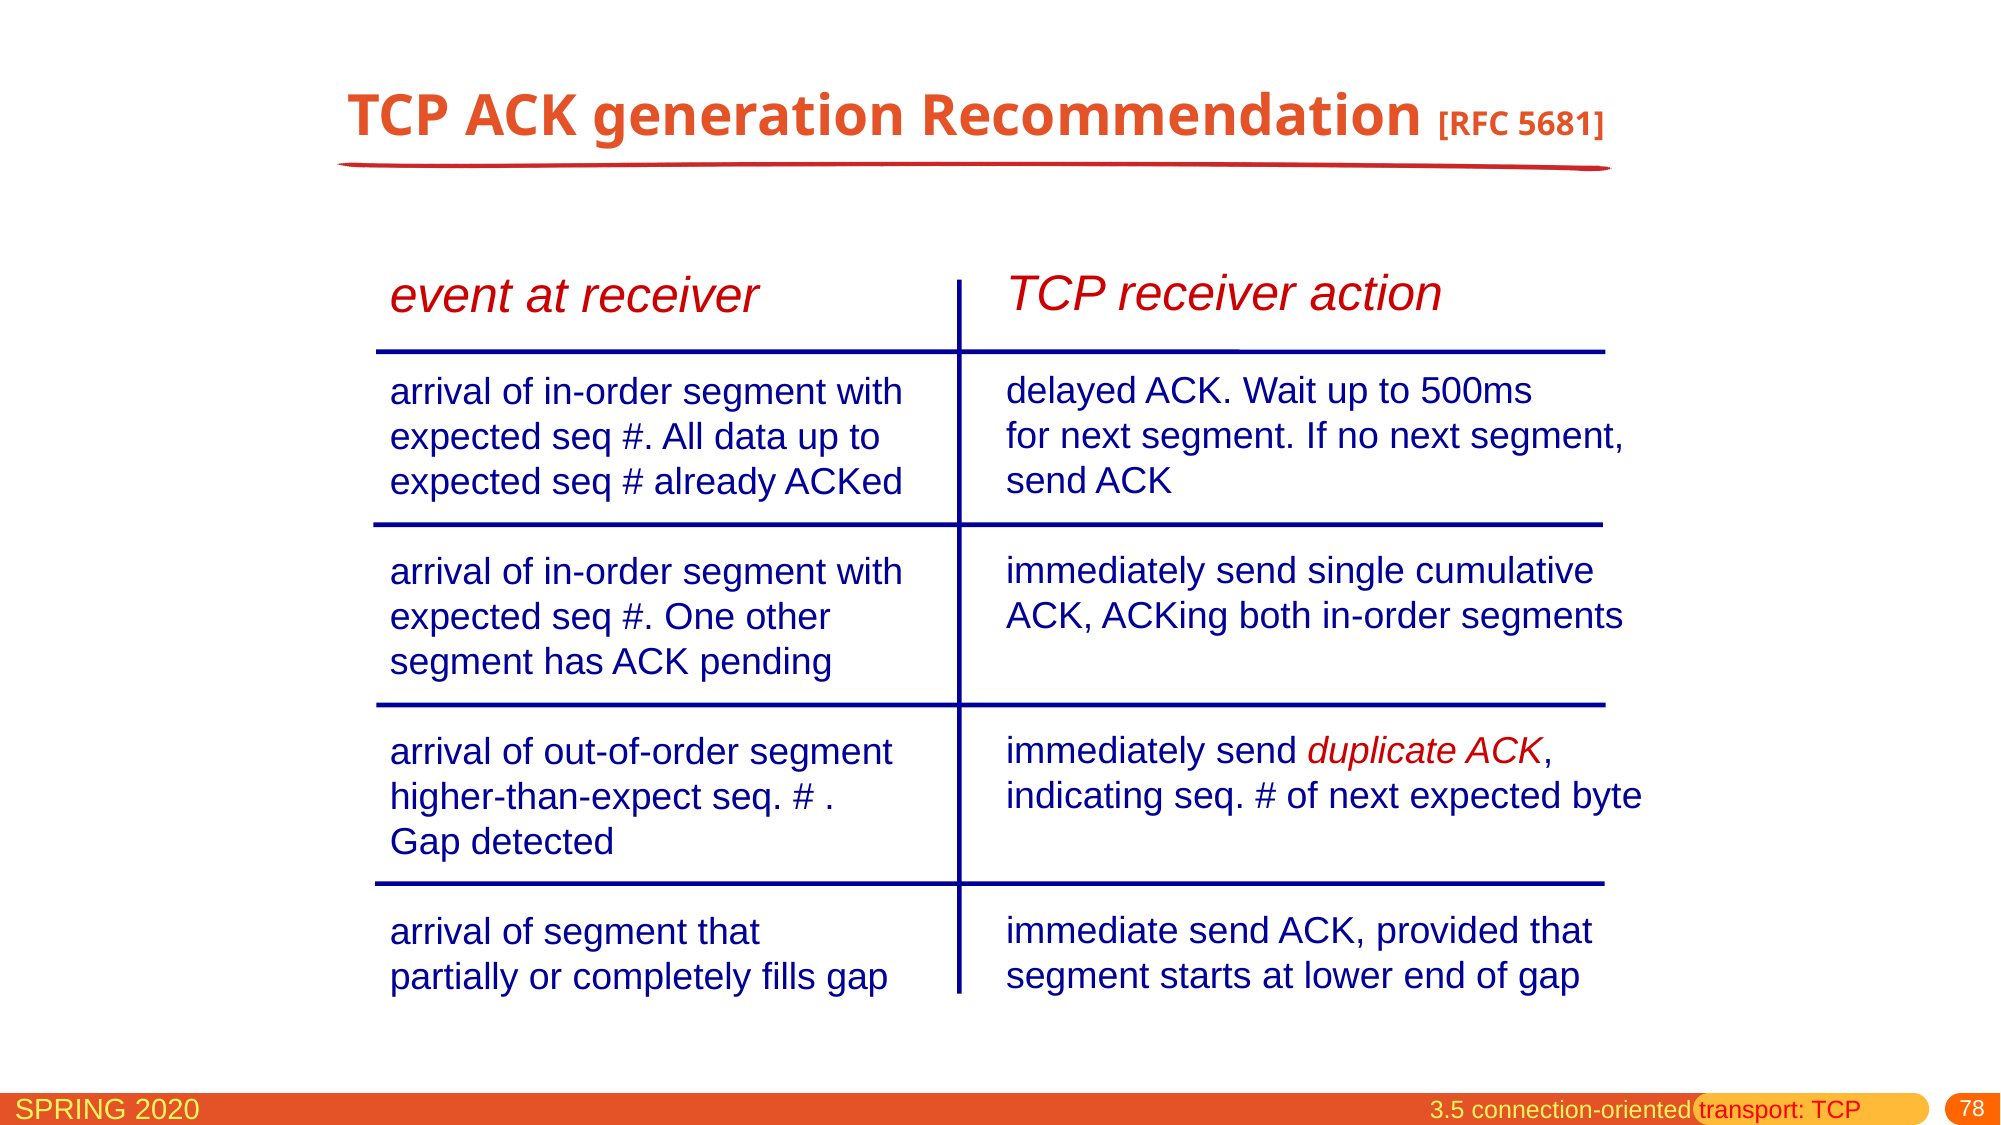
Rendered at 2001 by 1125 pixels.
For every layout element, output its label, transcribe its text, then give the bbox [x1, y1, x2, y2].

picture [331, 158, 1627, 174]
text_box event at receiver arrival of in-order segment with expected seq #. All data up to expected seq # already ACKed arrival of in-order segment with expected seq #. One other segment has ACK pending arrival of out-of-order segment higher-than-expect seq. # . Gap detected arrival of segment that partially or completely fills gap [375, 254, 919, 524]
text_box event at receiver arrival of in-order segment with expected seq #. All data up to expected seq # already ACKed arrival of in-order segment with expected seq #. One other segment has ACK pending arrival of out-of-order segment higher-than-expect seq. # . Gap detected arrival of segment that partially or completely fills gap [375, 525, 919, 883]
text_box TCP receiver action delayed ACK. Wait up to 500ms for next segment. If no next segment, send ACK immediately send single cumulative ACK, ACKing both in-order segments immediately send duplicate ACK, indicating seq. # of next expected byte immediate send ACK, provided that segment starts at lower end of gap [991, 253, 1658, 1074]
title TCP ACK generation Recommendation [RFC 5681] [332, 57, 1626, 158]
text_box 3.5 connection-oriented transport: TCP [1414, 1086, 1882, 1125]
text_box event at receiver arrival of in-order segment with expected seq #. All data up to expected seq # already ACKed arrival of in-order segment with expected seq #. One other segment has ACK pending arrival of out-of-order segment higher-than-expect seq. # . Gap detected arrival of segment that partially or completely fills gap [375, 884, 919, 1075]
